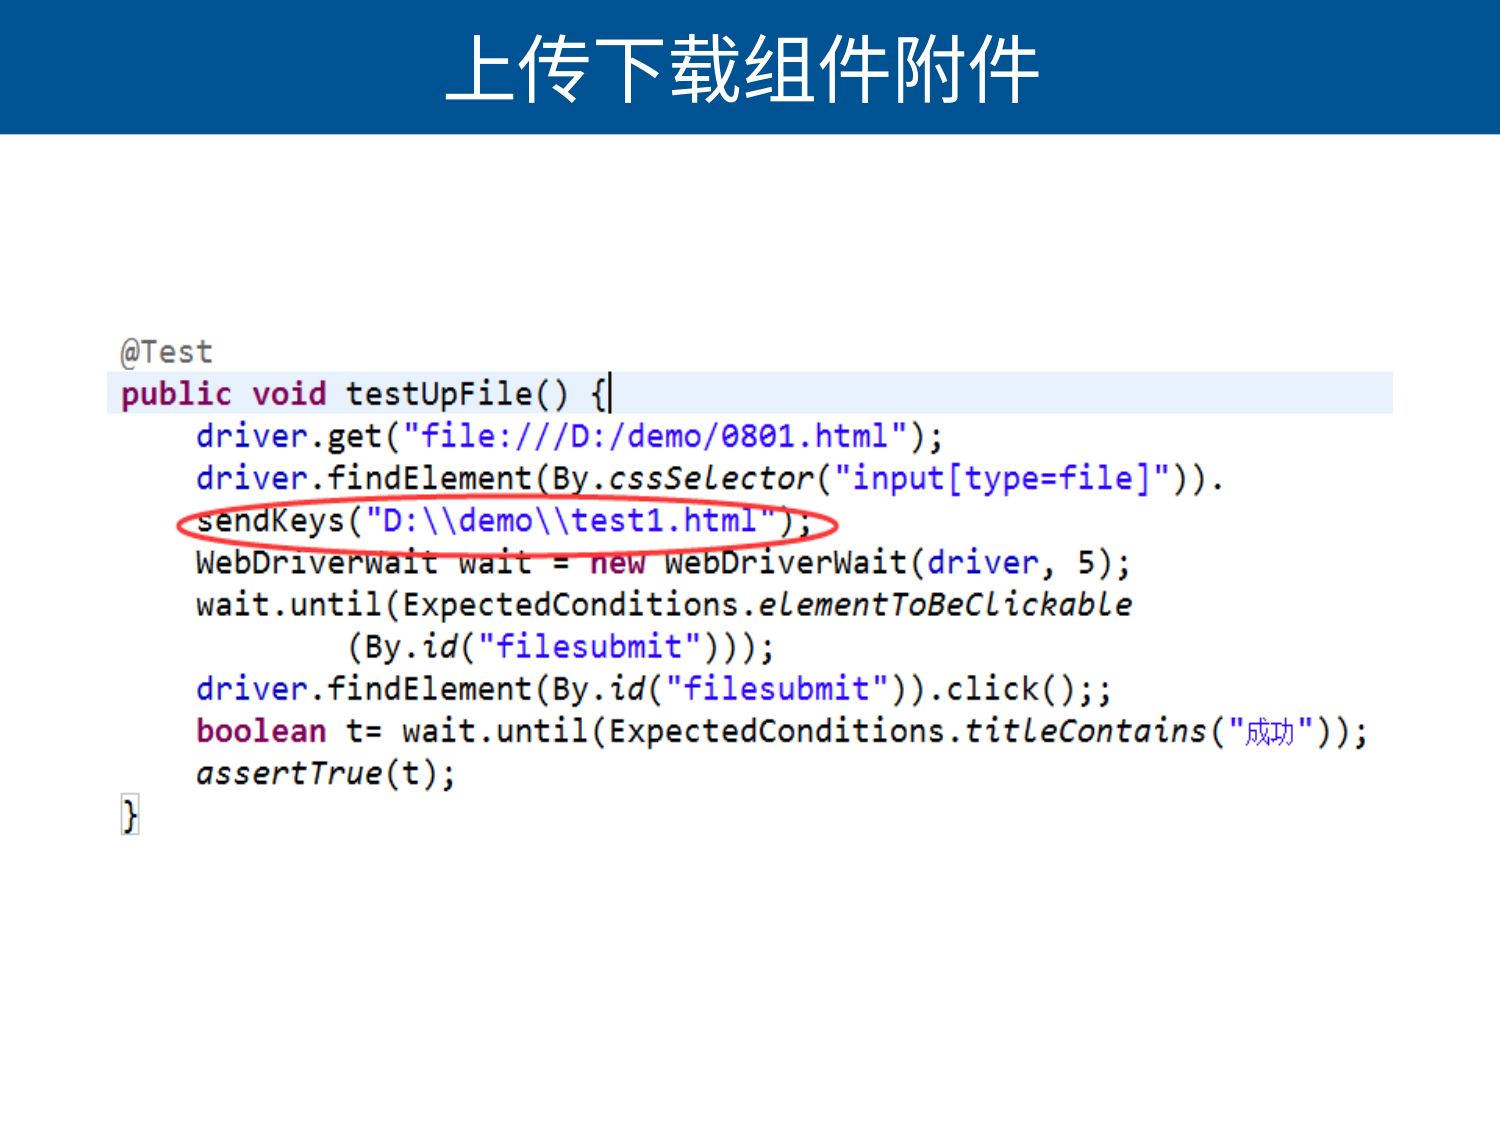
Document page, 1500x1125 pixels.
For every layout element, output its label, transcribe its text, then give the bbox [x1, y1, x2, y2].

picture [106, 334, 1394, 847]
title 上传下载组件附件 [2, 0, 1483, 135]
